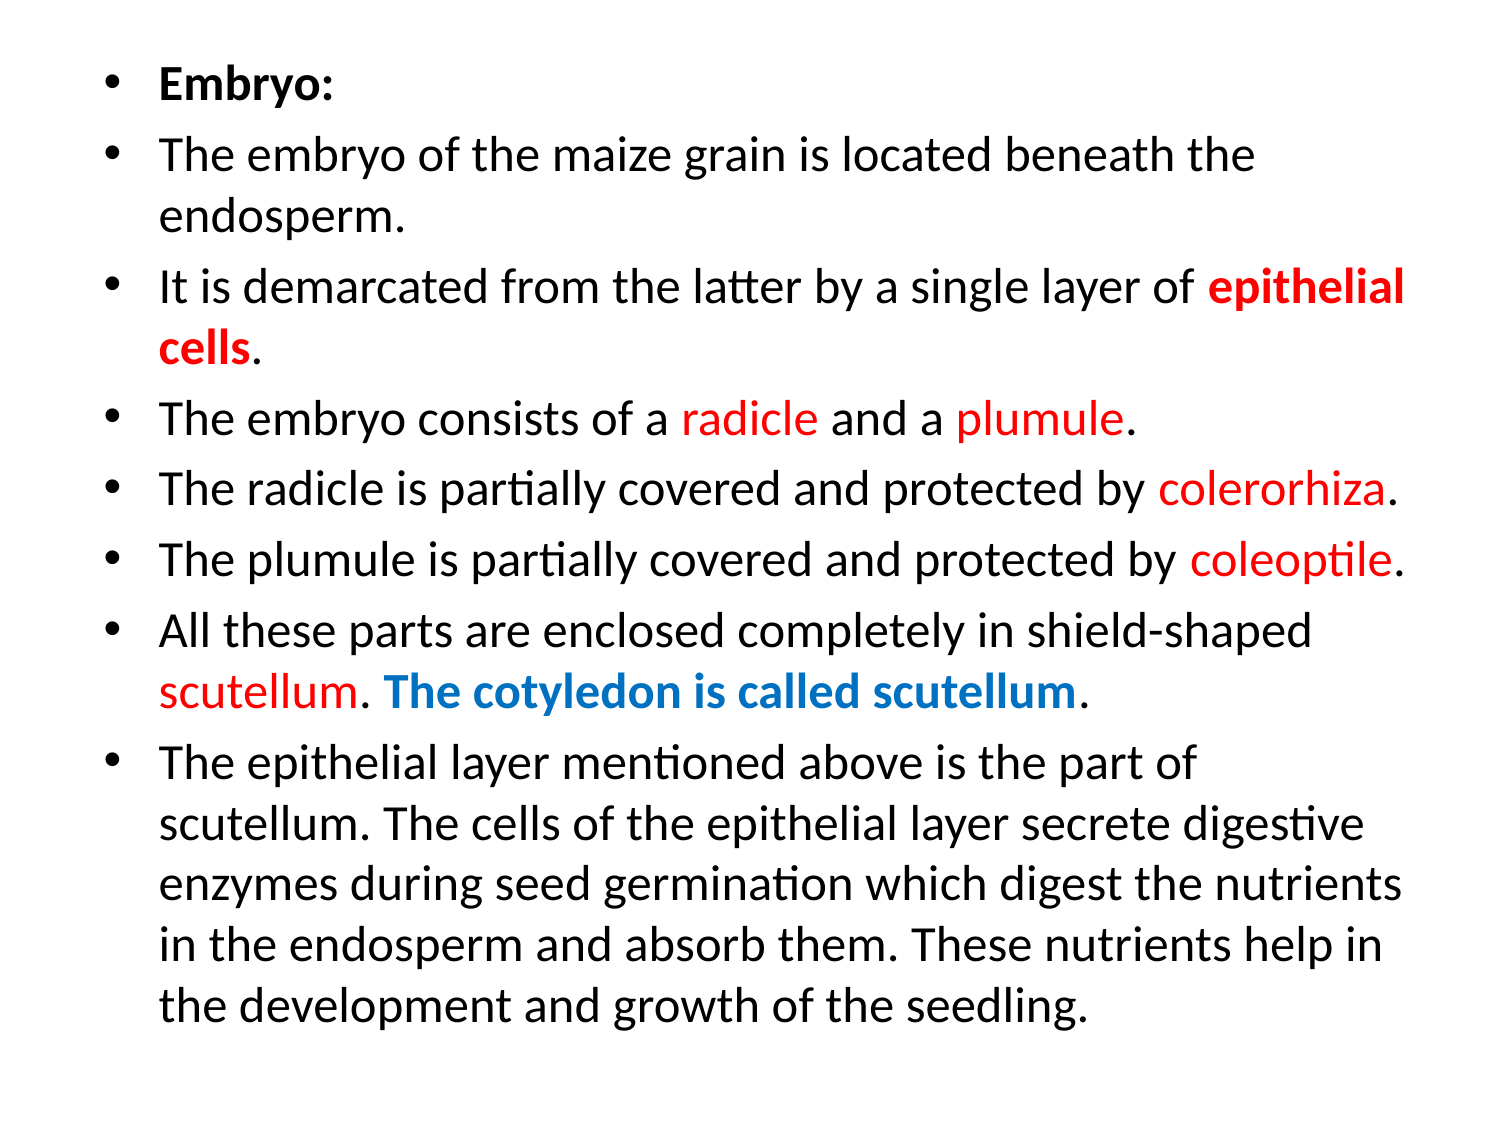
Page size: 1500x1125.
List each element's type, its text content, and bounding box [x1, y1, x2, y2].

list Embryo: The embryo of the maize grain is located beneath the endosperm. It is demarcated from the latter by a single layer of epithelial cells. The embryo consists of a radicle and a plumule. The radicle is partially covered and protected by colerorhiza. The plumule is partially covered and protected by coleoptile. All these parts are enclosed completely in shield-shaped scutellum. The cotyledon is called scutellum. The epithelial layer mentioned above is the part of scutellum. The cells of the epithelial layer secrete digestive enzymes during seed germination which digest the nutrients in the endosperm and absorb them. These nutrients help in the development and growth of the seedling. [88, 42, 1425, 1083]
